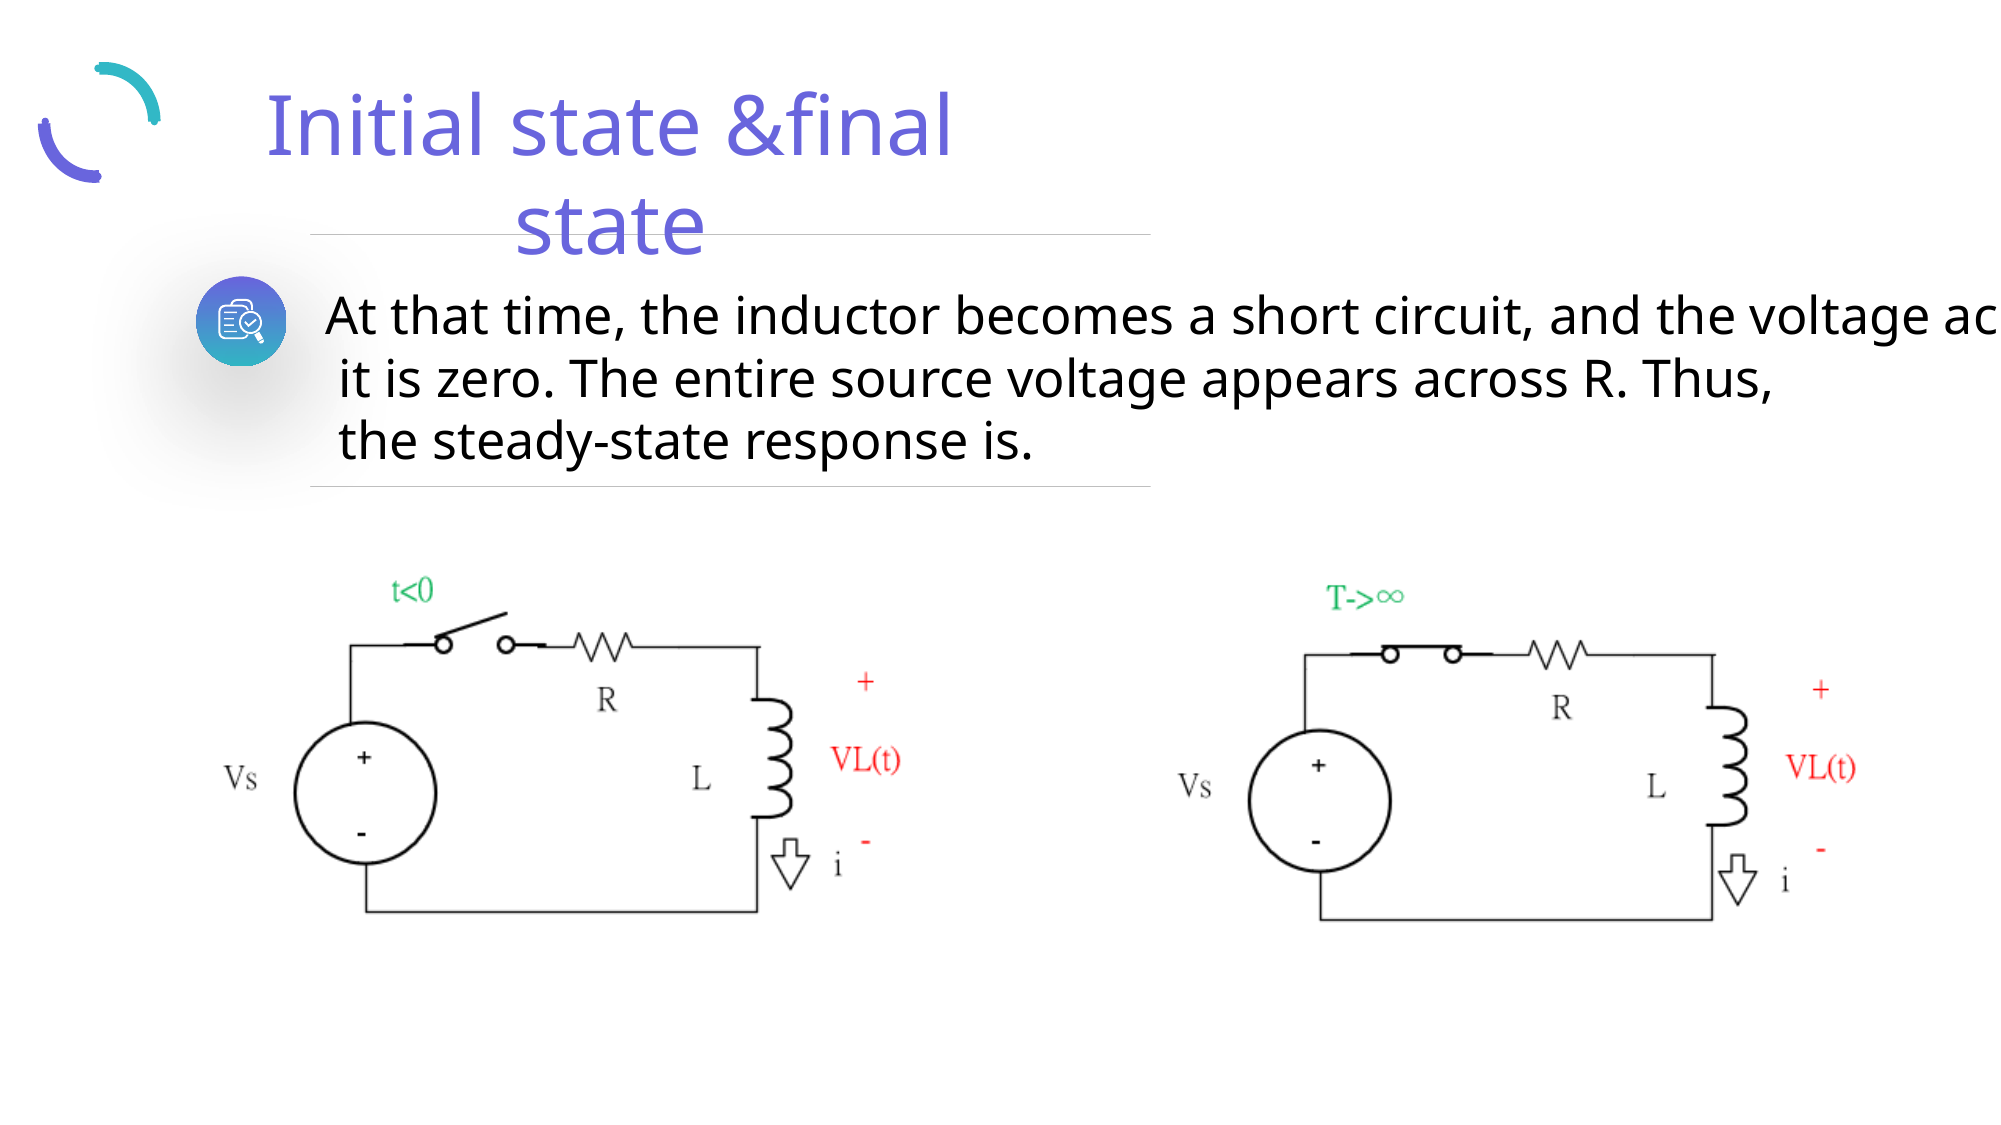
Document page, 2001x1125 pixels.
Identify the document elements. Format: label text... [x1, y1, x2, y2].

picture [1126, 562, 1876, 965]
text_box Initial state &final state [196, 64, 1026, 279]
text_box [196, 276, 287, 367]
text_box At that time, the inductor becomes a short circuit, and the voltage across it is zero. The entire source voltage appears across R. Thus, the steady-state response is. [310, 274, 1140, 338]
picture [150, 562, 916, 957]
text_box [41, 64, 158, 181]
